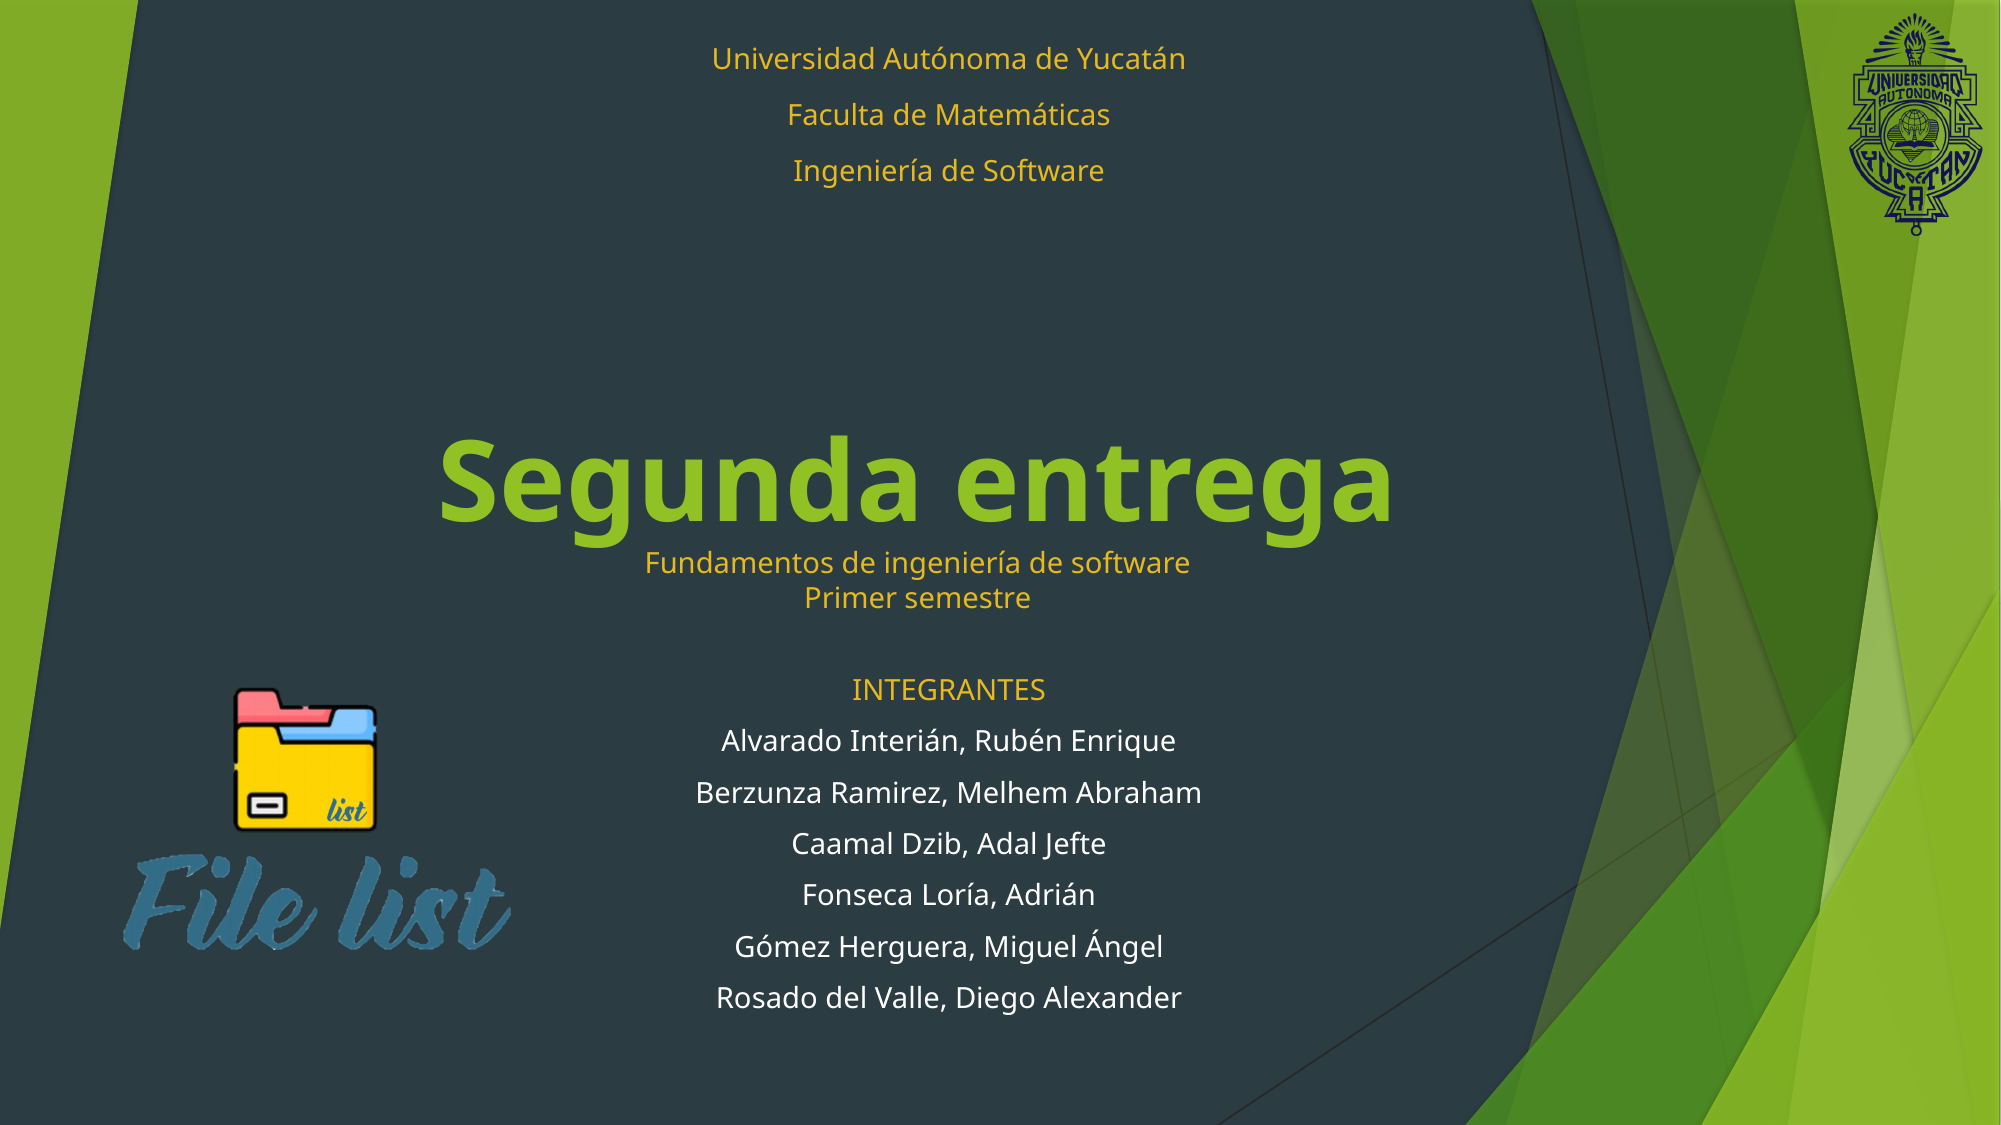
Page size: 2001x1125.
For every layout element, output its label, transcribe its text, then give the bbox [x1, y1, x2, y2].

picture [107, 683, 525, 971]
picture [1846, 12, 1984, 237]
subtitle INTEGRANTES Alvarado Interián, Rubén Enrique Berzunza Ramirez, Melhem Abraham Caamal Dzib, Adal Jefte Fonseca Loría, Adrián Gómez Herguera, Miguel Ángel Rosado del Valle, Diego Alexander [644, 663, 1254, 1029]
title Segunda entrega Fundamentos de ingeniería de software Primer semestre [280, 486, 1555, 757]
text_box Universidad Autónoma de Yucatán Faculta de Matemáticas Ingeniería de Software [192, 33, 1706, 398]
